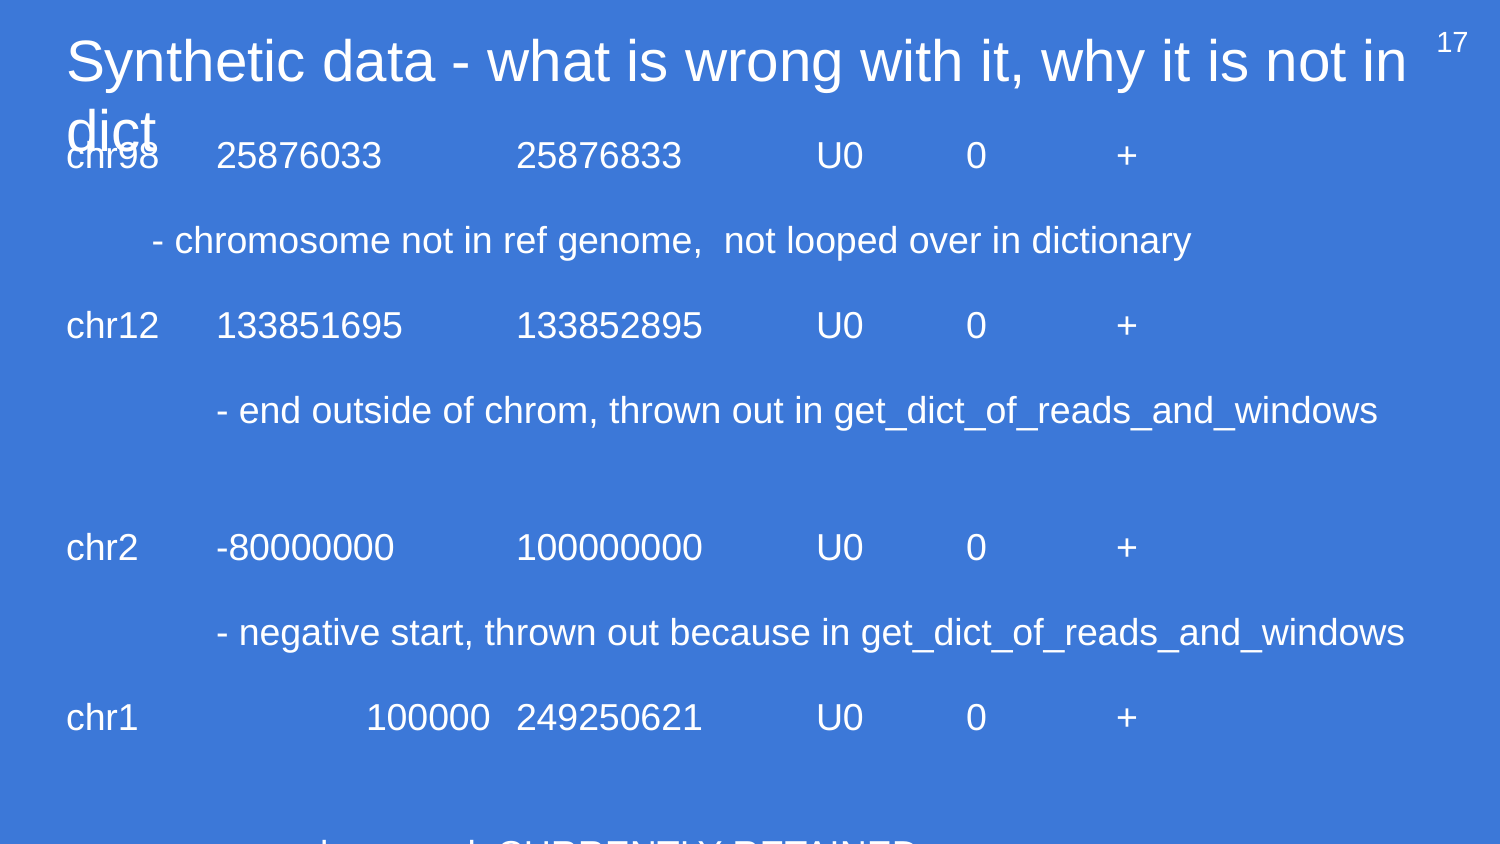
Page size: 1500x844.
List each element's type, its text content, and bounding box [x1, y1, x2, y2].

list chr98 25876033 25876833 U0 0 + - chromosome not in ref genome, not looped over in dictionary chr12 133851695 133852895 U0 0 + - end outside of chrom, thrown out in get_dict_of_reads_and_windows chr2 -80000000 100000000 U0 0 + - negative start, thrown out because in get_dict_of_reads_and_windows chr1 100000 249250621 U0 0 + - very long read, CURRENTLY RETAINED [51, 109, 1449, 805]
slide_number 17 [1330, 8, 1484, 73]
title Synthetic data - what is wrong with it, why it is not in dict [51, 8, 1449, 103]
